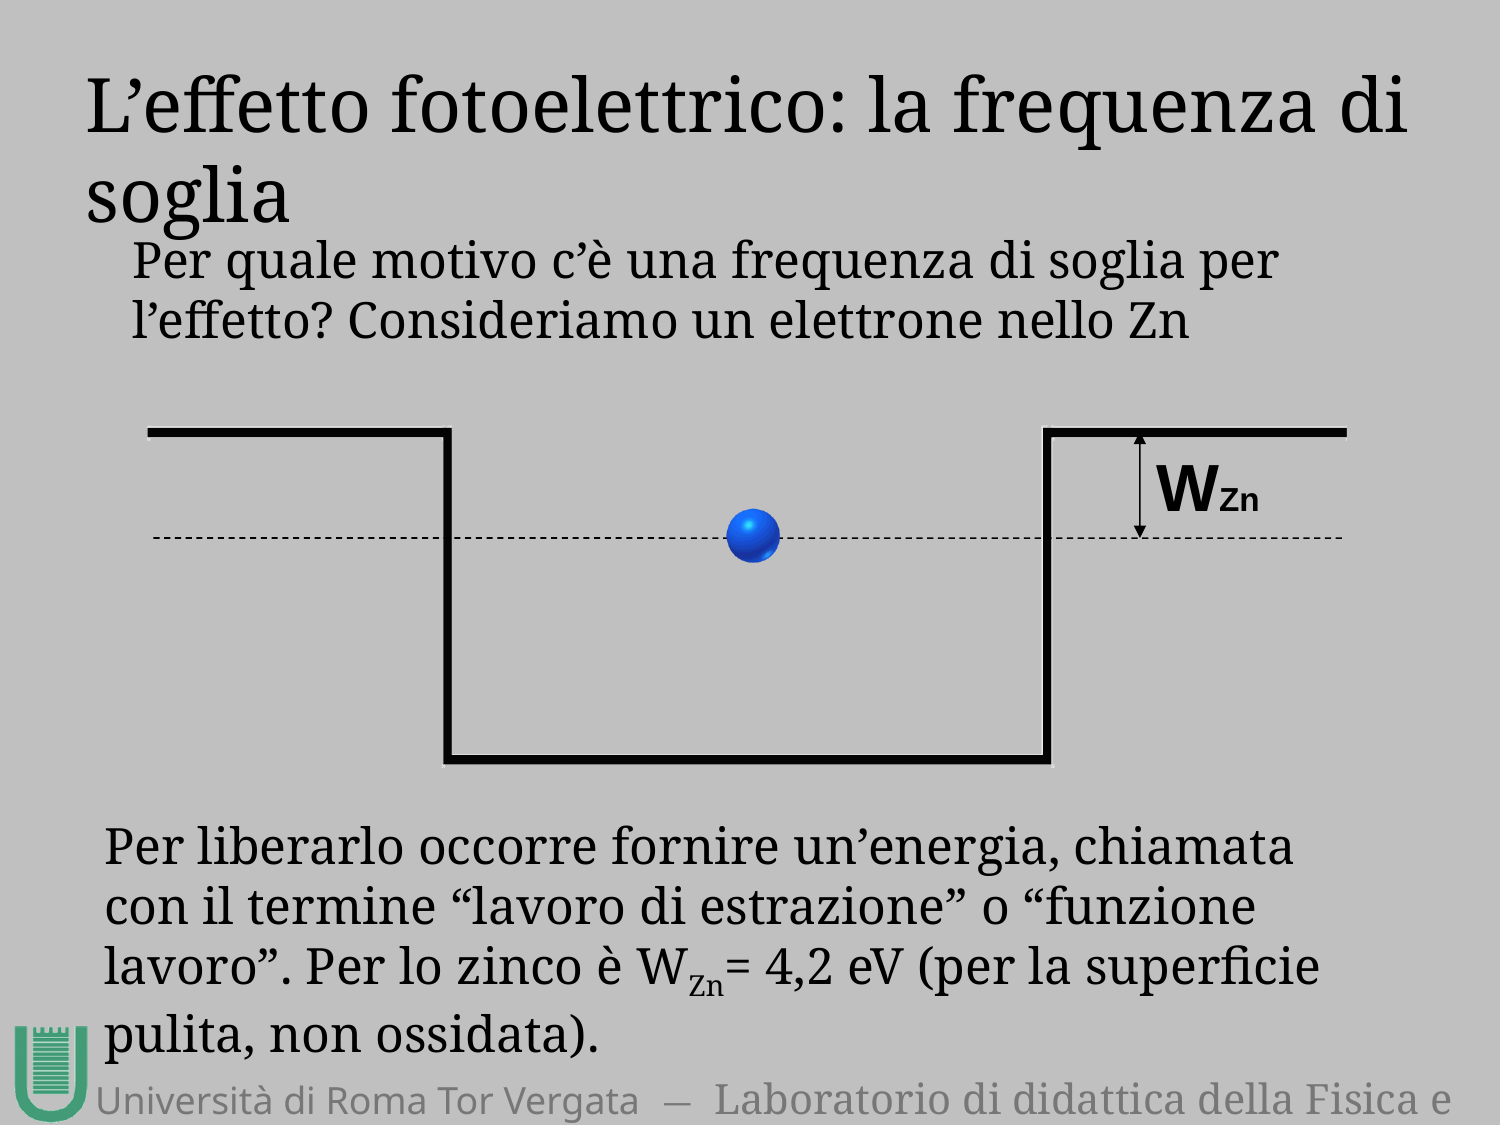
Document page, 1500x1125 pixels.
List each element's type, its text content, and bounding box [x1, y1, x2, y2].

text_box L’effetto fotoelettrico: la frequenza di soglia [70, 49, 1459, 245]
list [725, 508, 780, 563]
picture [147, 315, 1347, 877]
text_box Per liberarlo occorre fornire un’energia, chiamata con il termine “lavoro di estrazione” o “funzione lavoro”. Per lo zinco è WZn= 4,2 eV (per la superficie pulita, non ossidata). [89, 806, 1395, 1070]
text_box Per quale motivo c’è una frequenza di soglia per l’effetto? Consideriamo un elettrone nello Zn [117, 245, 1414, 356]
picture [12, 1025, 89, 1124]
